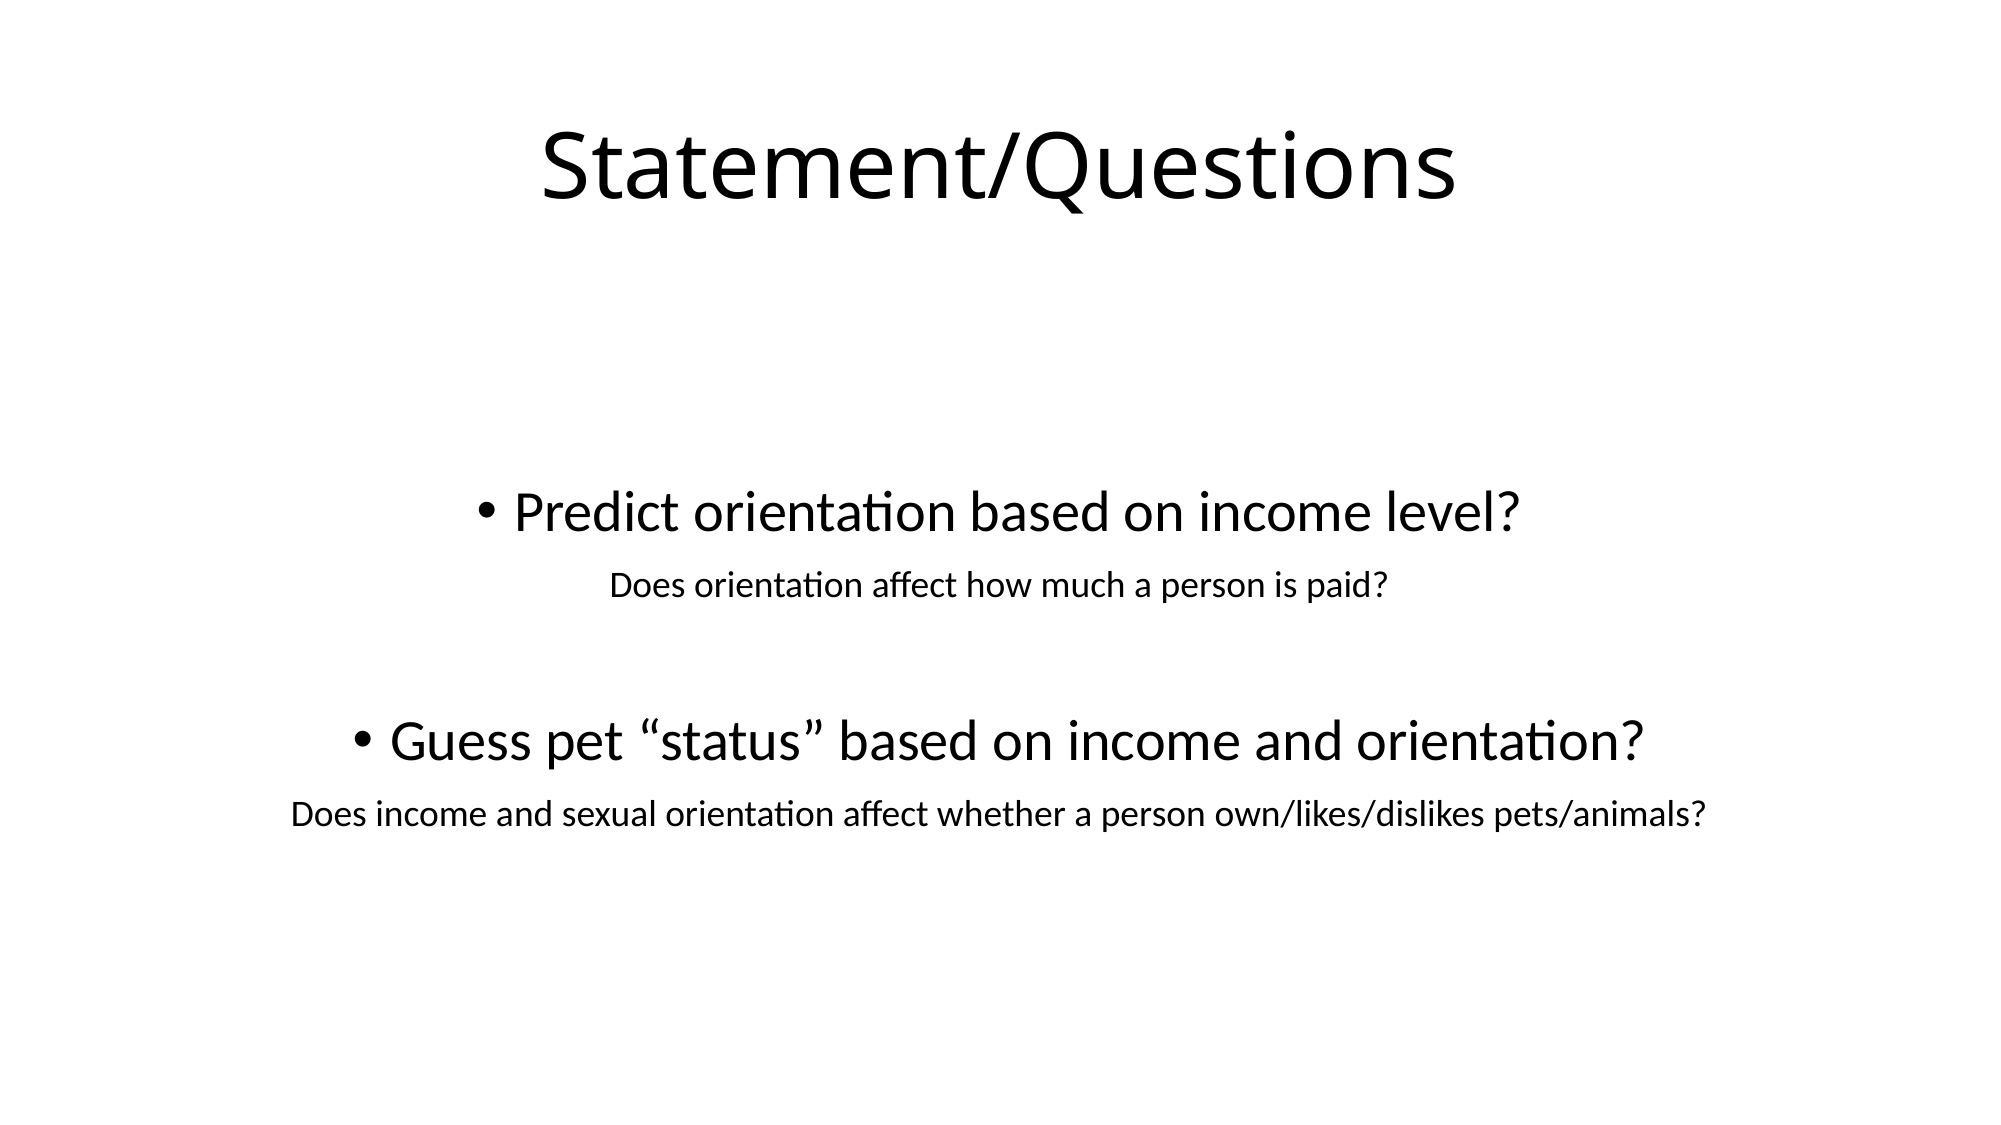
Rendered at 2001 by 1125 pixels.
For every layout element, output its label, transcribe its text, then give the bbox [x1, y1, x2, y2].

list Predict orientation based on income level? Does orientation affect how much a person is paid? Guess pet “status” based on income and orientation? Does income and sexual orientation affect whether a person own/likes/dislikes pets/animals? [137, 299, 1863, 1014]
title Statement/Questions [137, 59, 1863, 278]
